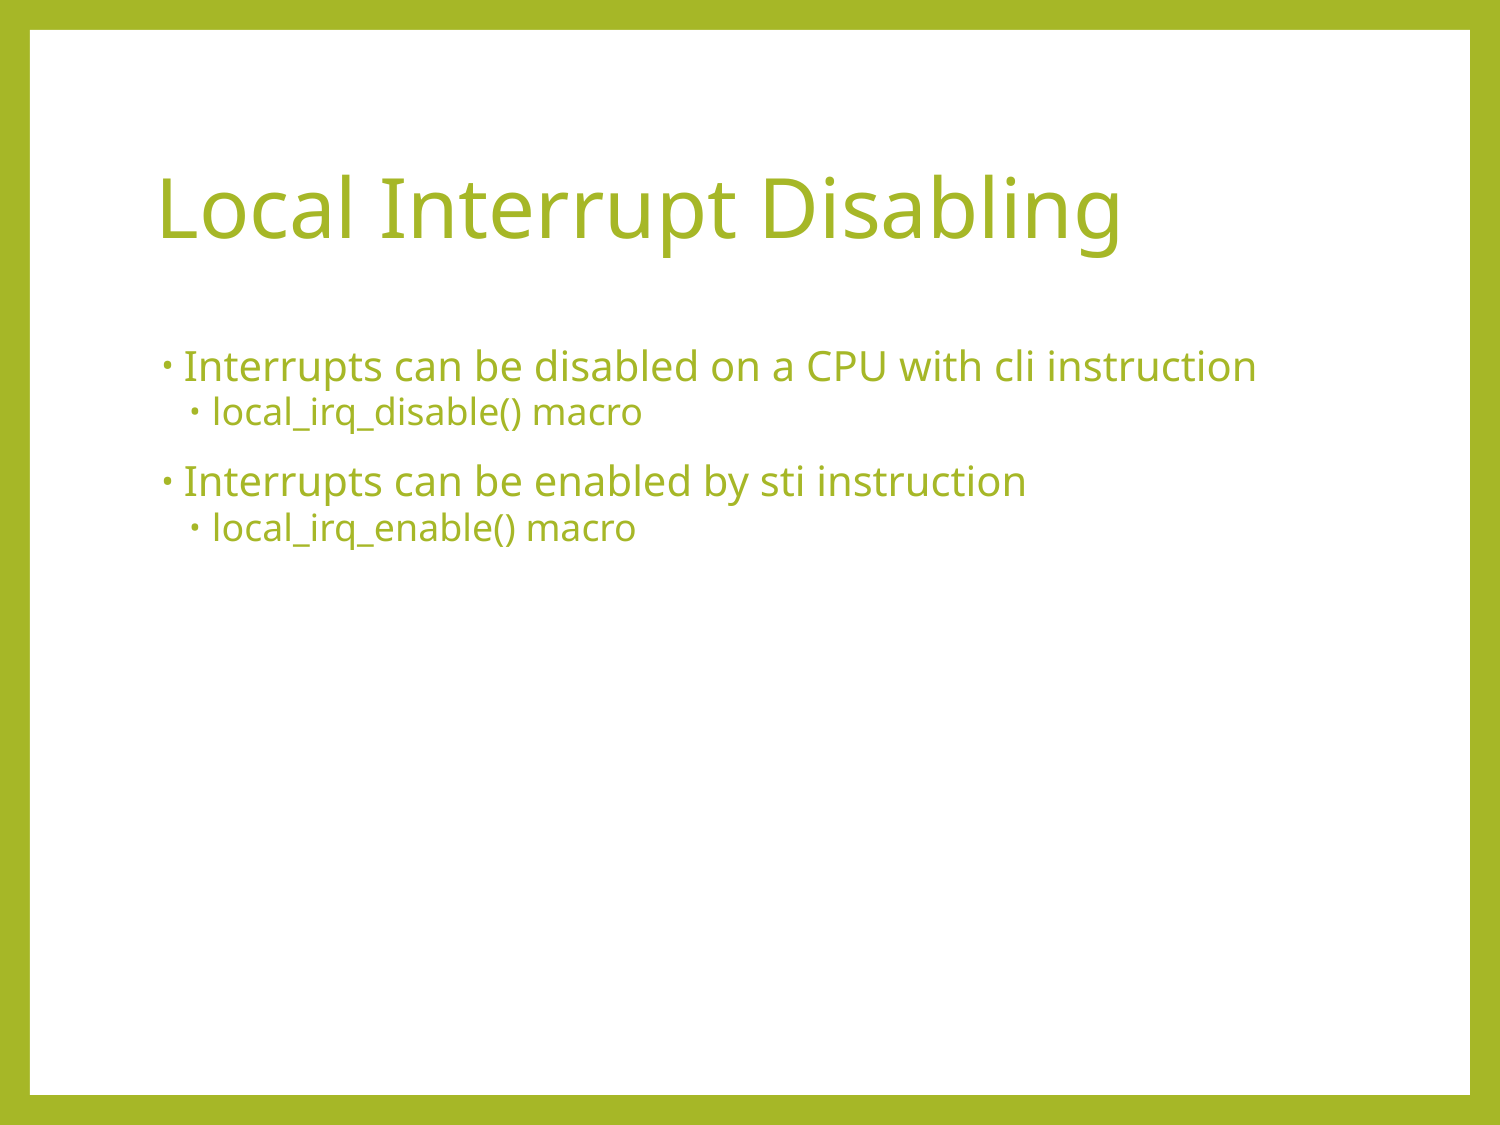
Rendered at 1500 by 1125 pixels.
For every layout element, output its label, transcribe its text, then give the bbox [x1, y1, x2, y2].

title Local Interrupt Disabling [140, 99, 1356, 323]
list Interrupts can be disabled on a CPU with cli instruction local_irq_disable() macro Interrupts can be enabled by sti instruction local_irq_enable() macro [140, 337, 1356, 1000]
